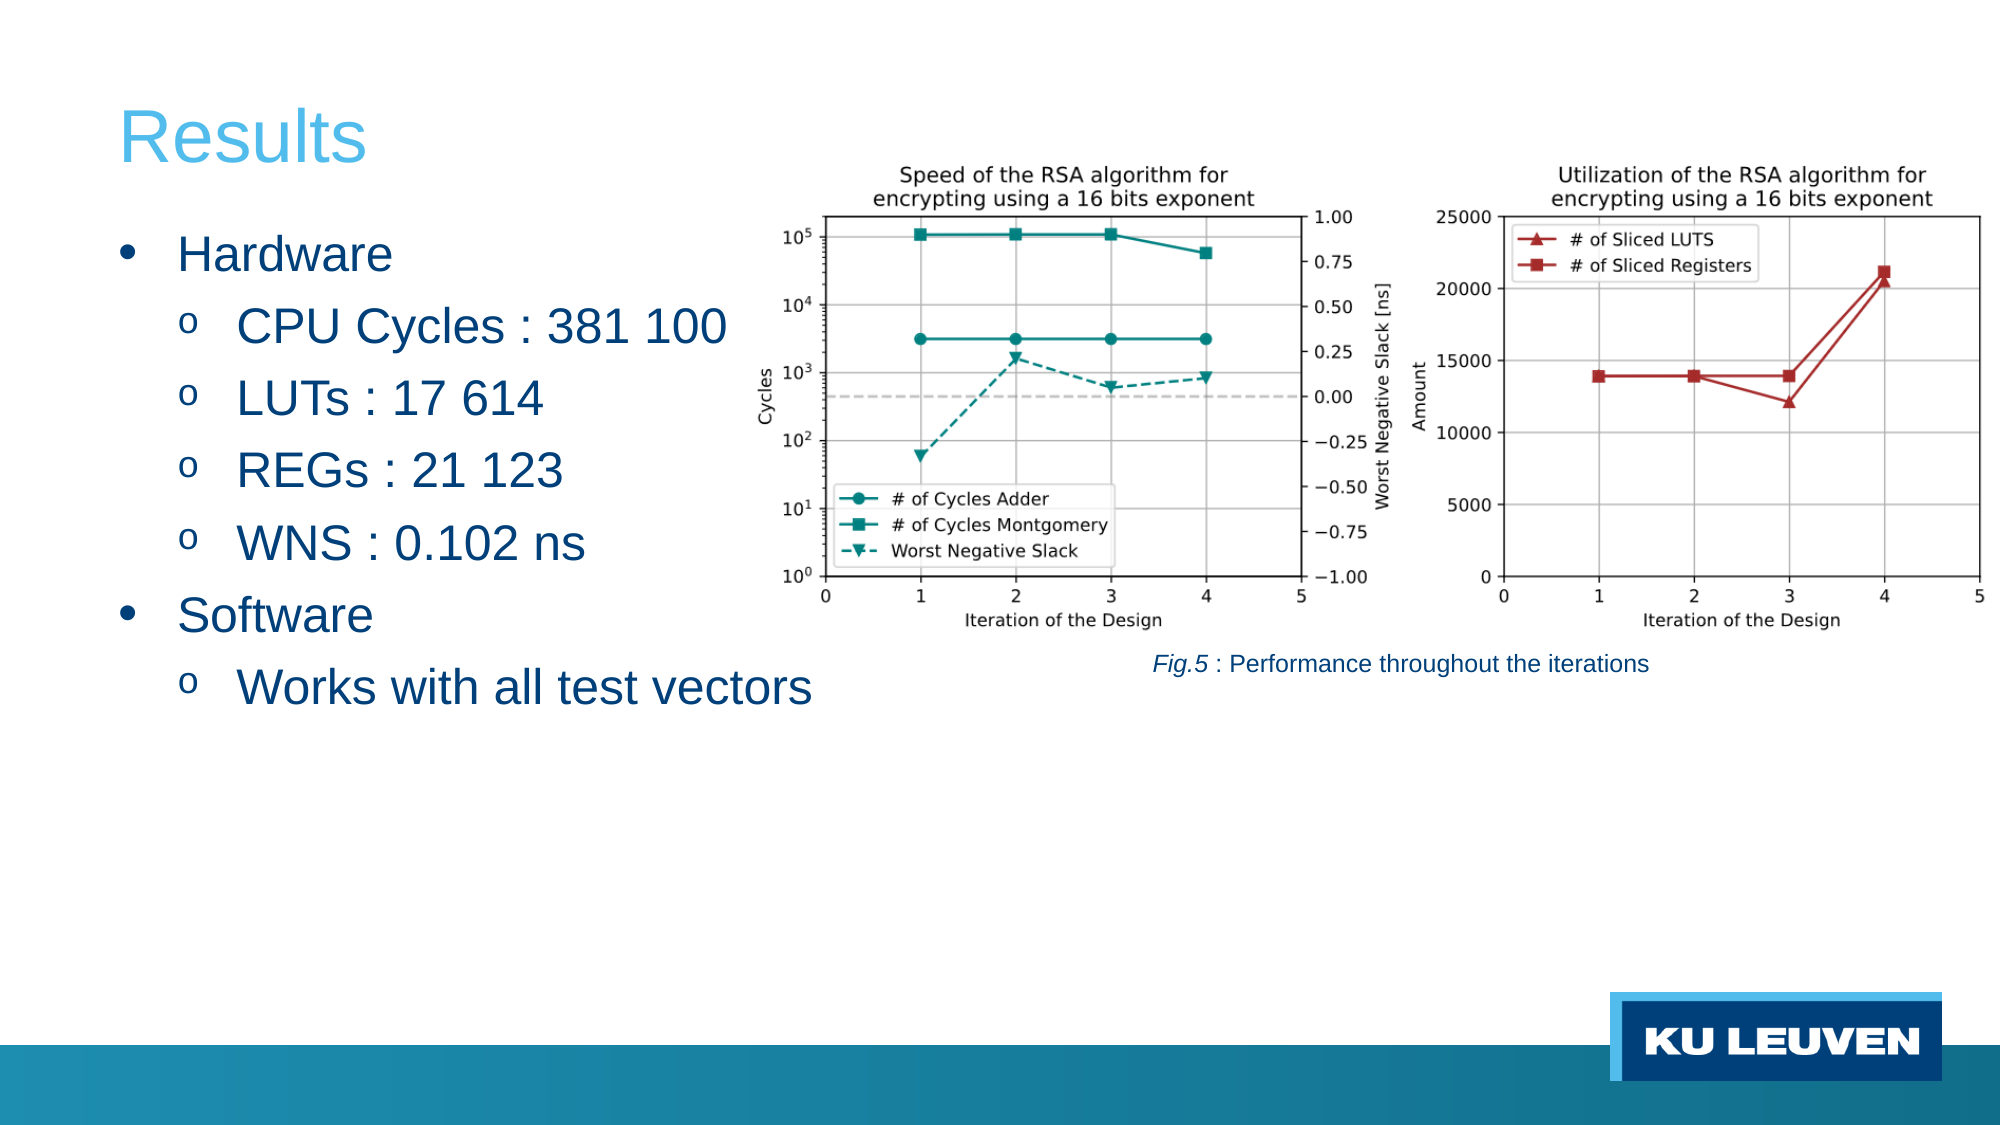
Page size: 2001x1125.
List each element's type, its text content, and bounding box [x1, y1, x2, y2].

picture [1610, 992, 1942, 1081]
title Results [118, 29, 1941, 178]
list Hardware CPU Cycles : 381 100 LUTs : 17 614 REGs : 21 123 WNS : 0.102 ns Software Works with all test vectors [118, 221, 1941, 948]
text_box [744, 148, 2000, 687]
